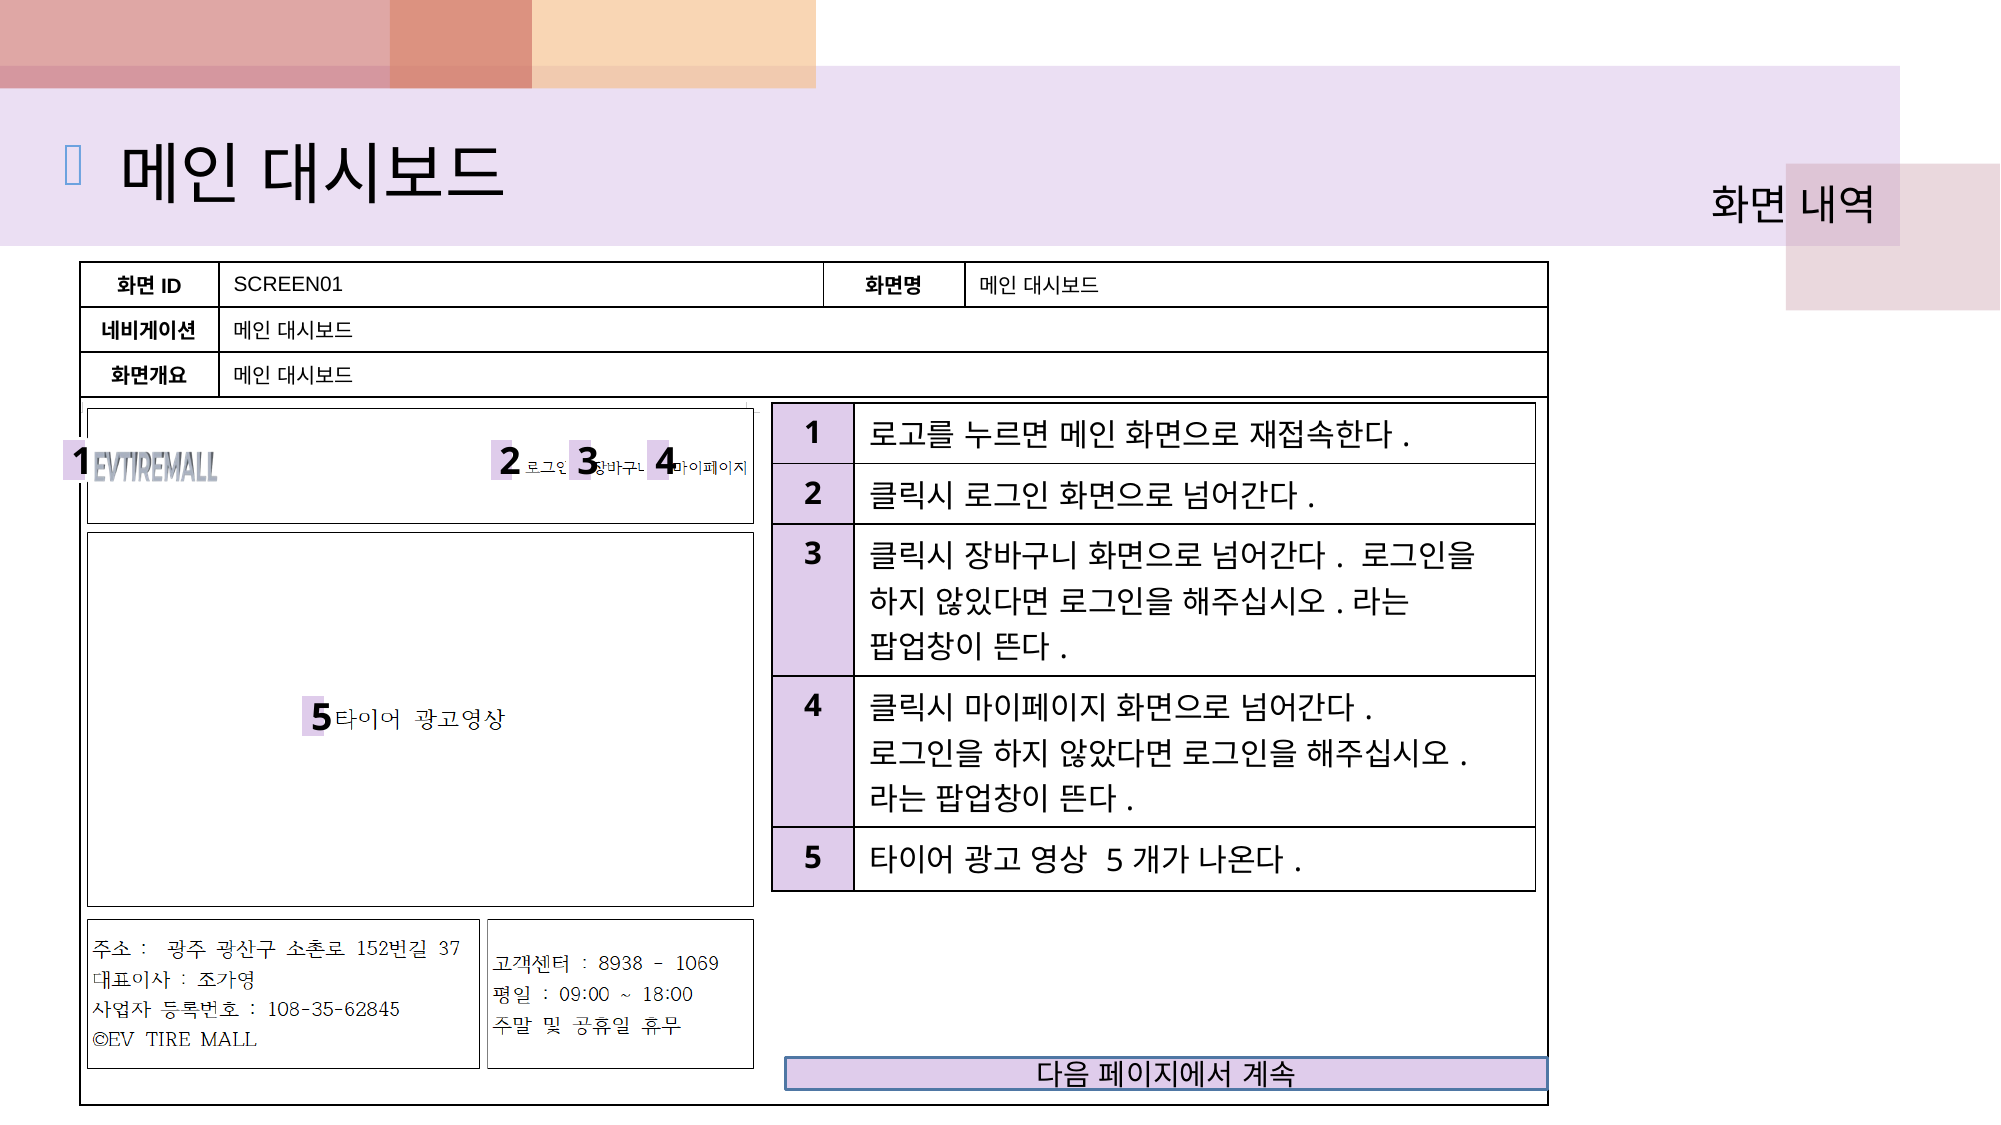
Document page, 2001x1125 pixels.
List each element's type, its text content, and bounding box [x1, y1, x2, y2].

table_header 메인 대시보드 [966, 263, 1547, 306]
table_header 화면ID [81, 263, 218, 306]
table_cell 메인 대시보드 [220, 308, 1547, 351]
table_cell 클릭시 로그인 화면으로 넘어간다. [855, 464, 1535, 523]
table_cell [81, 398, 1547, 1104]
table_cell 4 [773, 677, 853, 826]
table_cell 클릭시 마이페이지 화면으로 넘어간다. 로그인을 하지 않았다면 로그인을 해주십시오.라는 팝업창이 뜬다. [855, 677, 1535, 826]
table_header 화면명 [824, 263, 964, 306]
table_header 1 [773, 404, 853, 463]
table_cell 클릭시 장바구니 화면으로 넘어간다. 로그인을 하지 않있다면 로그인을 해주십시오.라는 팝업창이 뜬다. [855, 525, 1535, 675]
table_cell 5 [773, 828, 853, 890]
table_header SCREEN01 [220, 263, 823, 306]
text_box 화면 내역 [1696, 171, 2000, 240]
table_cell 메인 대시보드 [220, 353, 1547, 396]
table_cell 2 [773, 464, 853, 523]
text_box 1 [60, 437, 72, 483]
table_cell 타이어 광고 영상 5개가 나온다. [855, 828, 1535, 890]
text_box 다음 페이지에서 계속 [784, 1056, 1549, 1091]
table_cell 화면개요 [81, 353, 218, 396]
table_cell 3 [773, 525, 853, 675]
text_box [1558, 66, 2000, 97]
picture [79, 402, 760, 1074]
text_box 메인 대시보드 [48, 124, 1064, 172]
table_header 로고를 누르면 메인 화면으로 재접속한다. [855, 404, 1535, 463]
table_cell 네비게이션 [81, 308, 218, 351]
